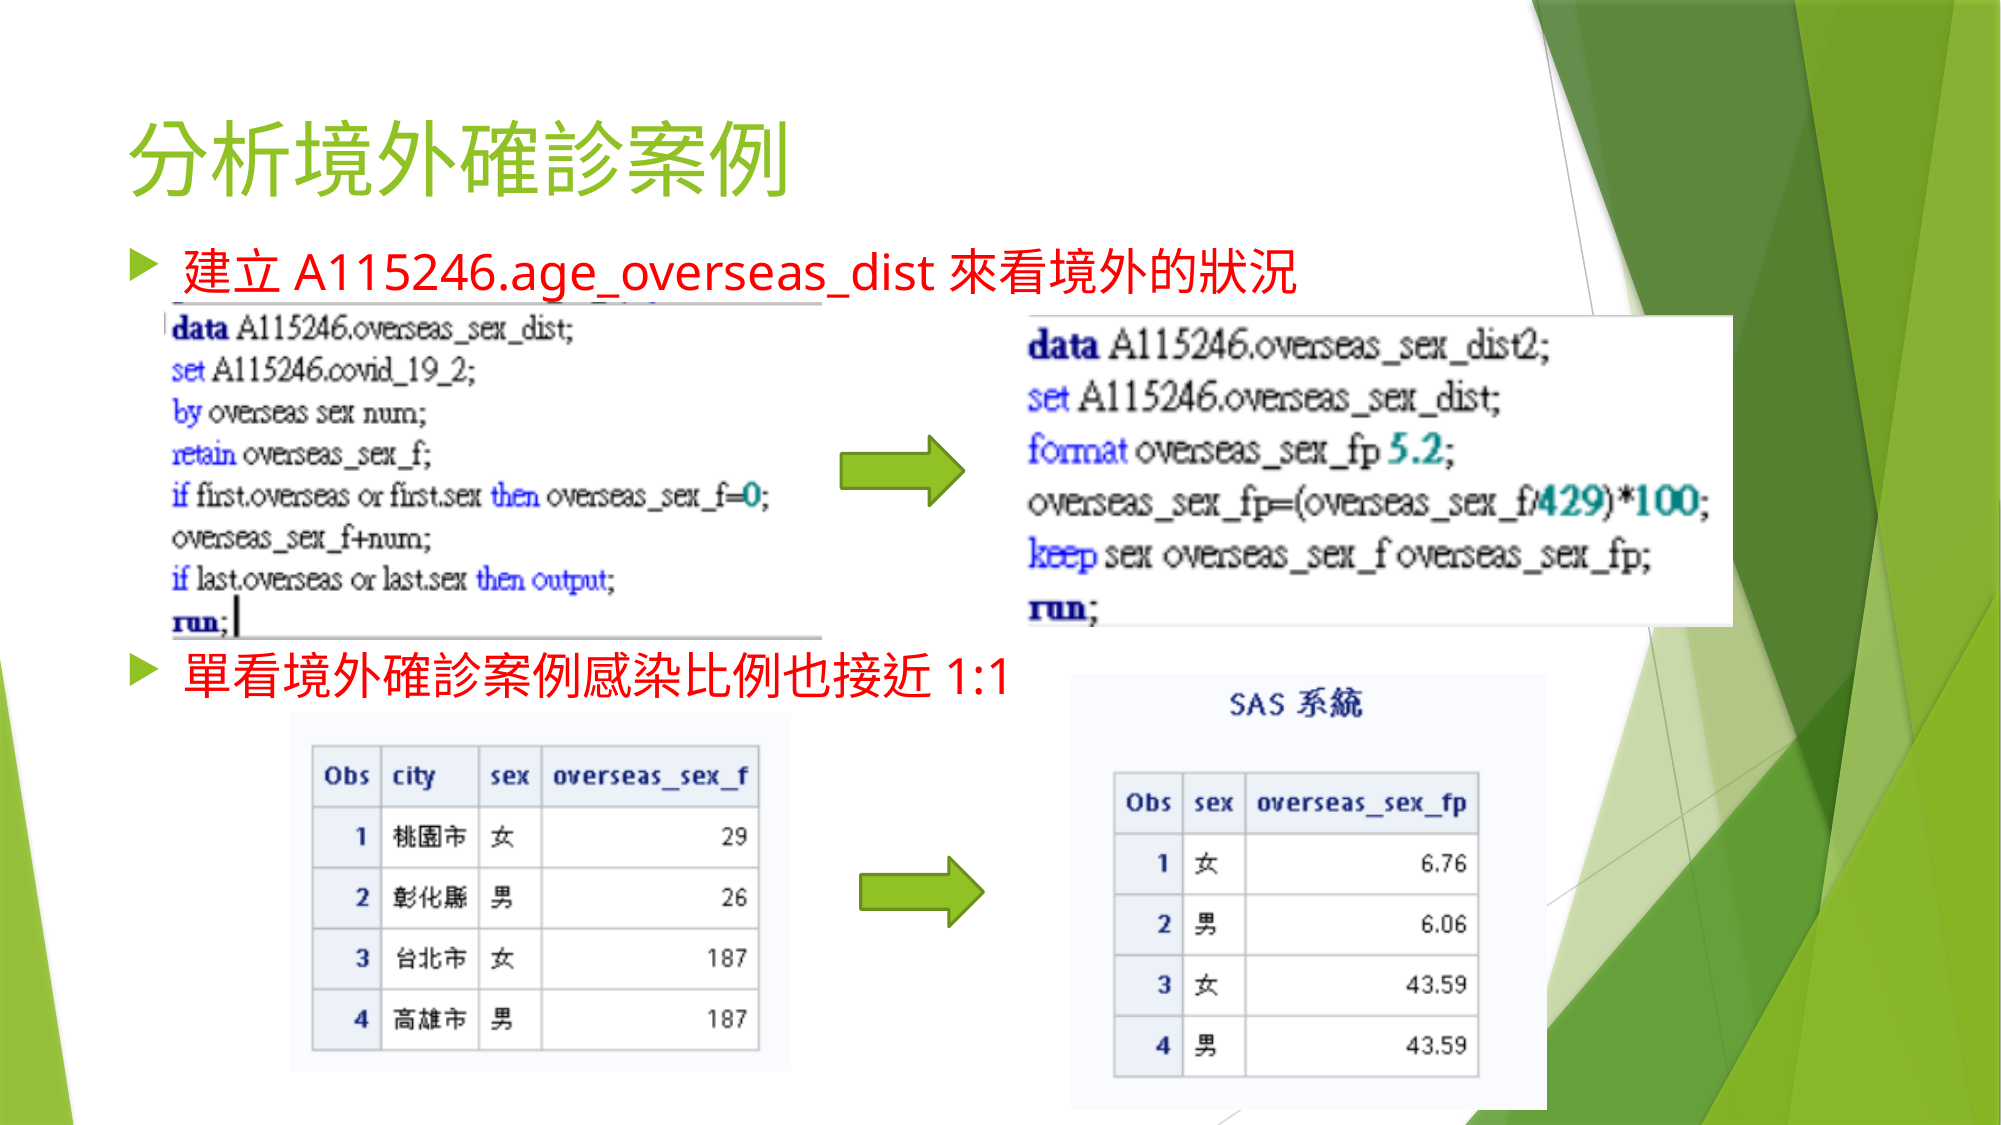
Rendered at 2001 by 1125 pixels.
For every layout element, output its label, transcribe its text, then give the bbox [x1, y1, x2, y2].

text_box [839, 434, 966, 508]
title 分析境外確診案例 [111, 99, 1522, 233]
picture [1022, 314, 1733, 628]
text_box [859, 855, 985, 929]
picture [1071, 674, 1548, 1110]
list 建立A115246.age_overseas_dist來看境外的狀況 單看境外確診案例感染比例也接近1:1 [111, 233, 1522, 992]
picture [289, 713, 791, 1071]
picture [163, 302, 822, 640]
